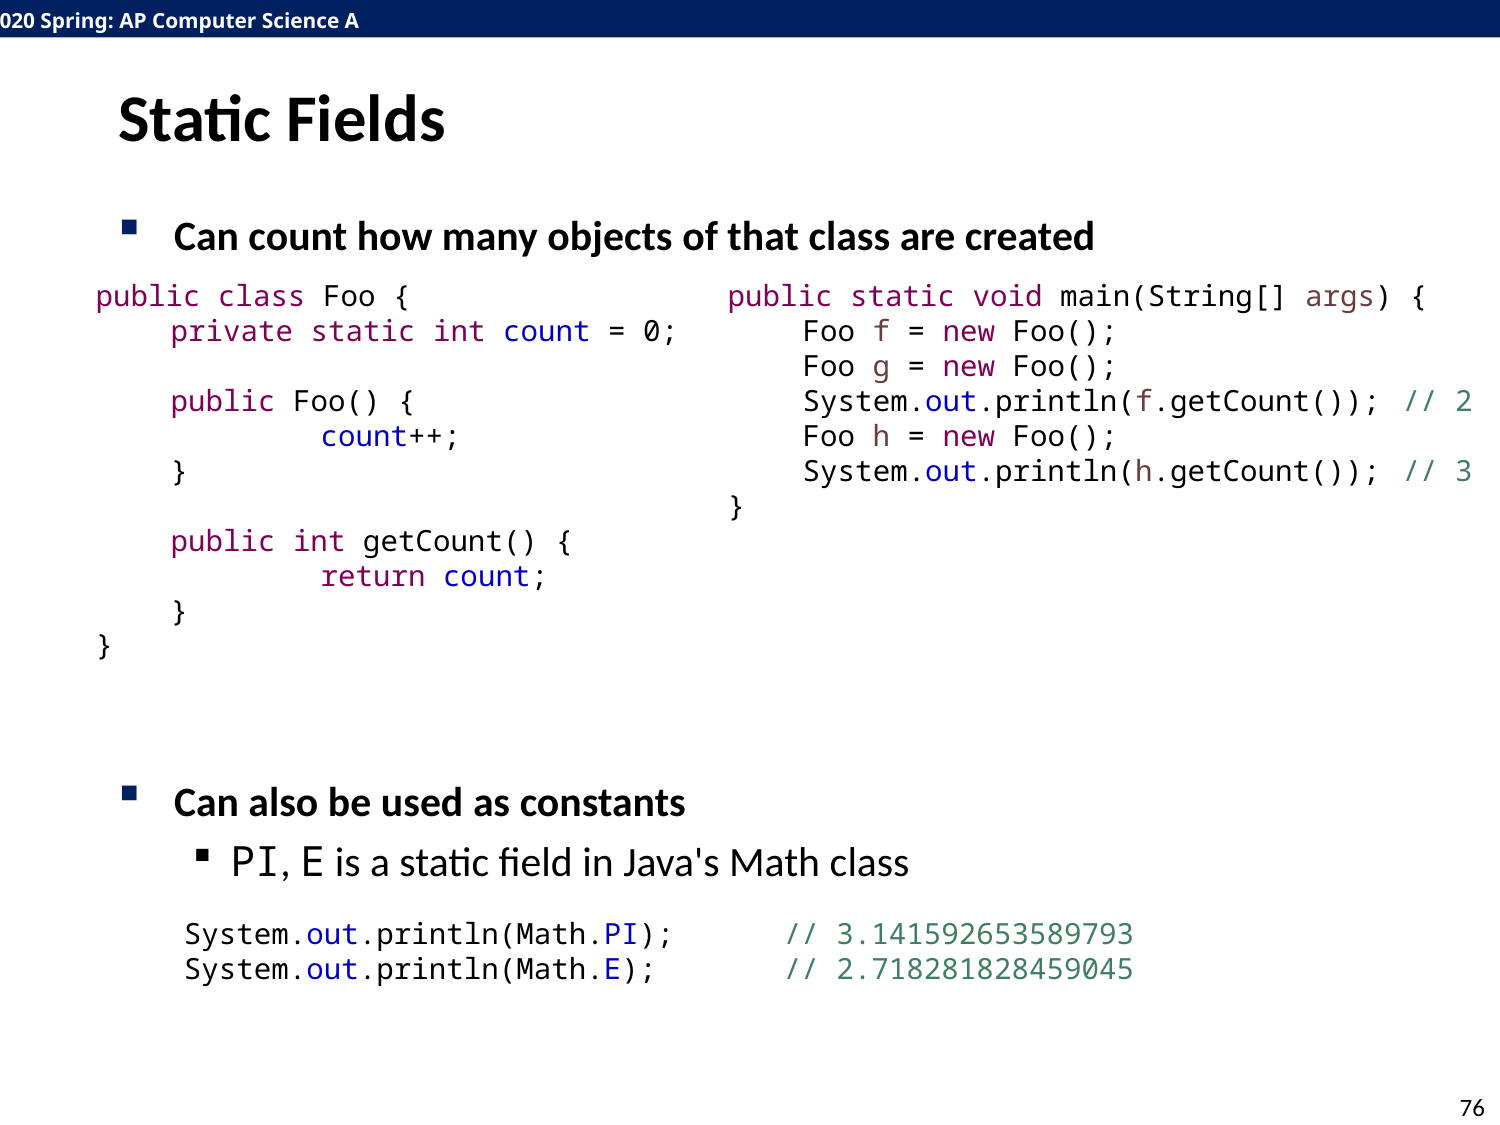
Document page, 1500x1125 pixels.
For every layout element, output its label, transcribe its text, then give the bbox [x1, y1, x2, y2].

list Can count how many objects of that class are created Can also be used as constants PI, E is a static field in Java's Math class [103, 191, 1397, 269]
list Can count how many objects of that class are created Can also be used as constants PI, E is a static field in Java's Math class [103, 530, 1397, 1066]
title Static Fields [103, 59, 1397, 170]
text_box System.out.println(Math.PI); // 3.141592653589793 System.out.println(Math.E); // 2.718281828459045 [169, 908, 1331, 993]
slide_number 76 [1405, 1087, 1500, 1125]
text_box public static void main(String[] args) { Foo f = new Foo(); Foo g = new Foo(); System.out.println(f.getCount()); // 2 Foo h = new Foo(); System.out.println(h.getCount()); // 3 } [712, 269, 1500, 530]
text_box public class Foo { private static int count = 0; public Foo() { count++; } public int getCount() { return count; } } [80, 269, 831, 670]
